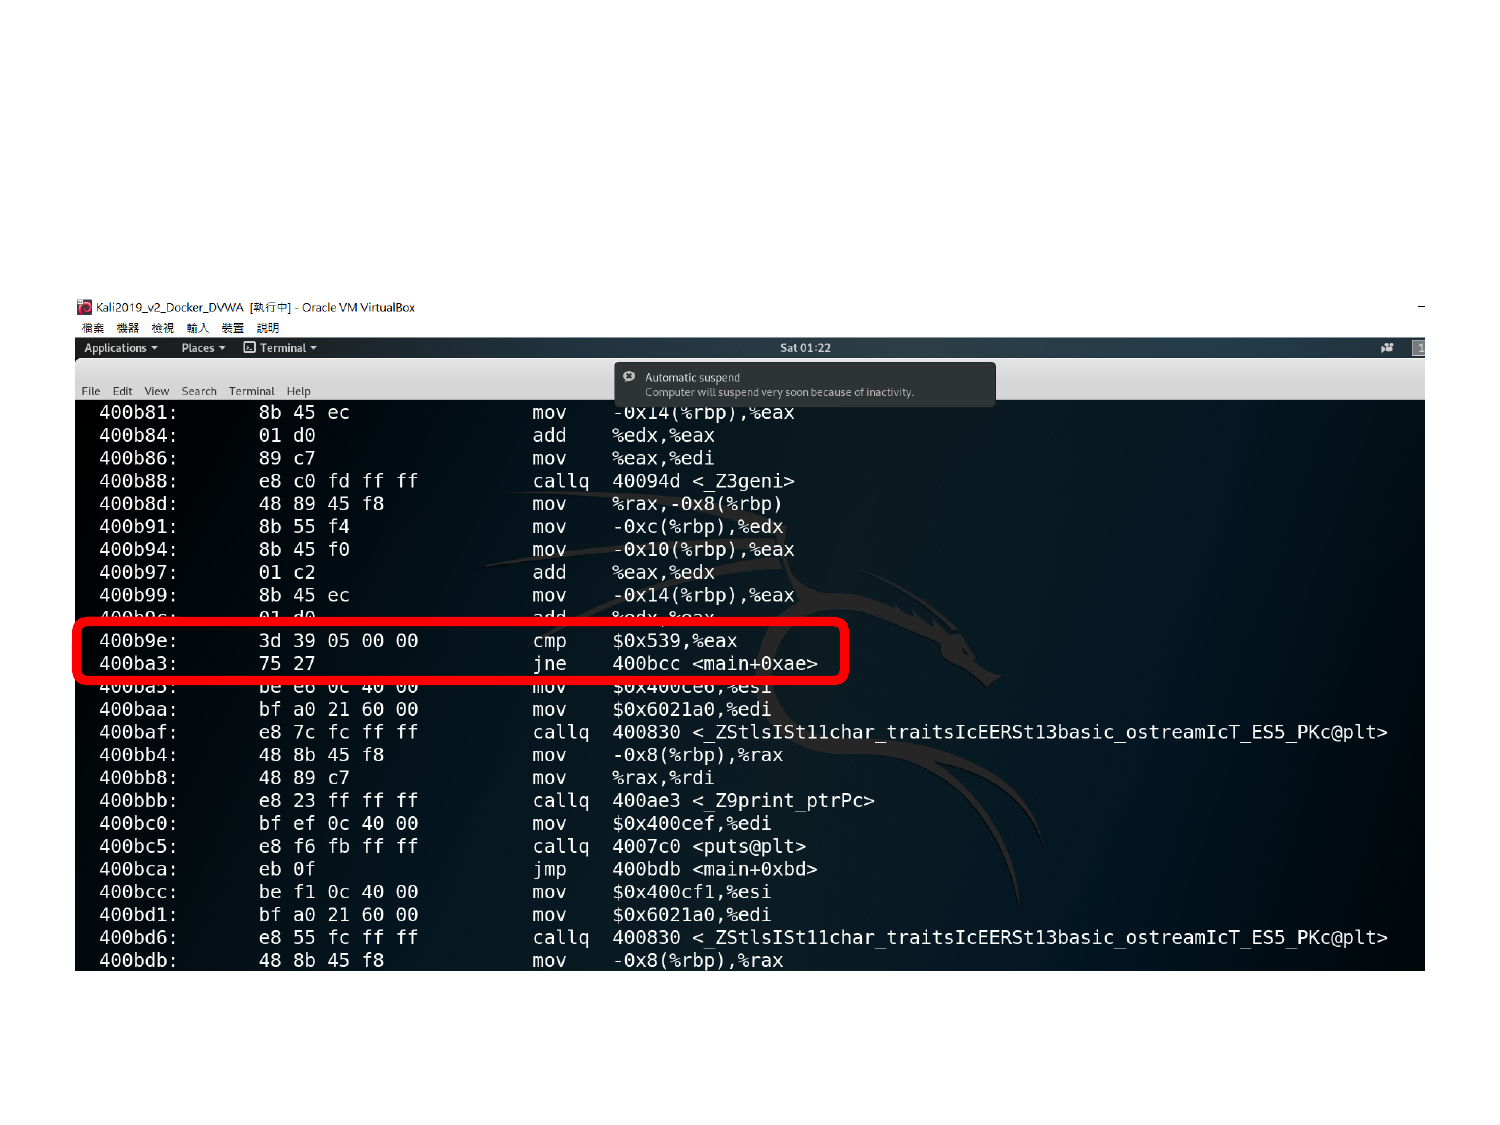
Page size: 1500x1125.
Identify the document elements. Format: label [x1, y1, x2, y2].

list [74, 296, 1426, 972]
